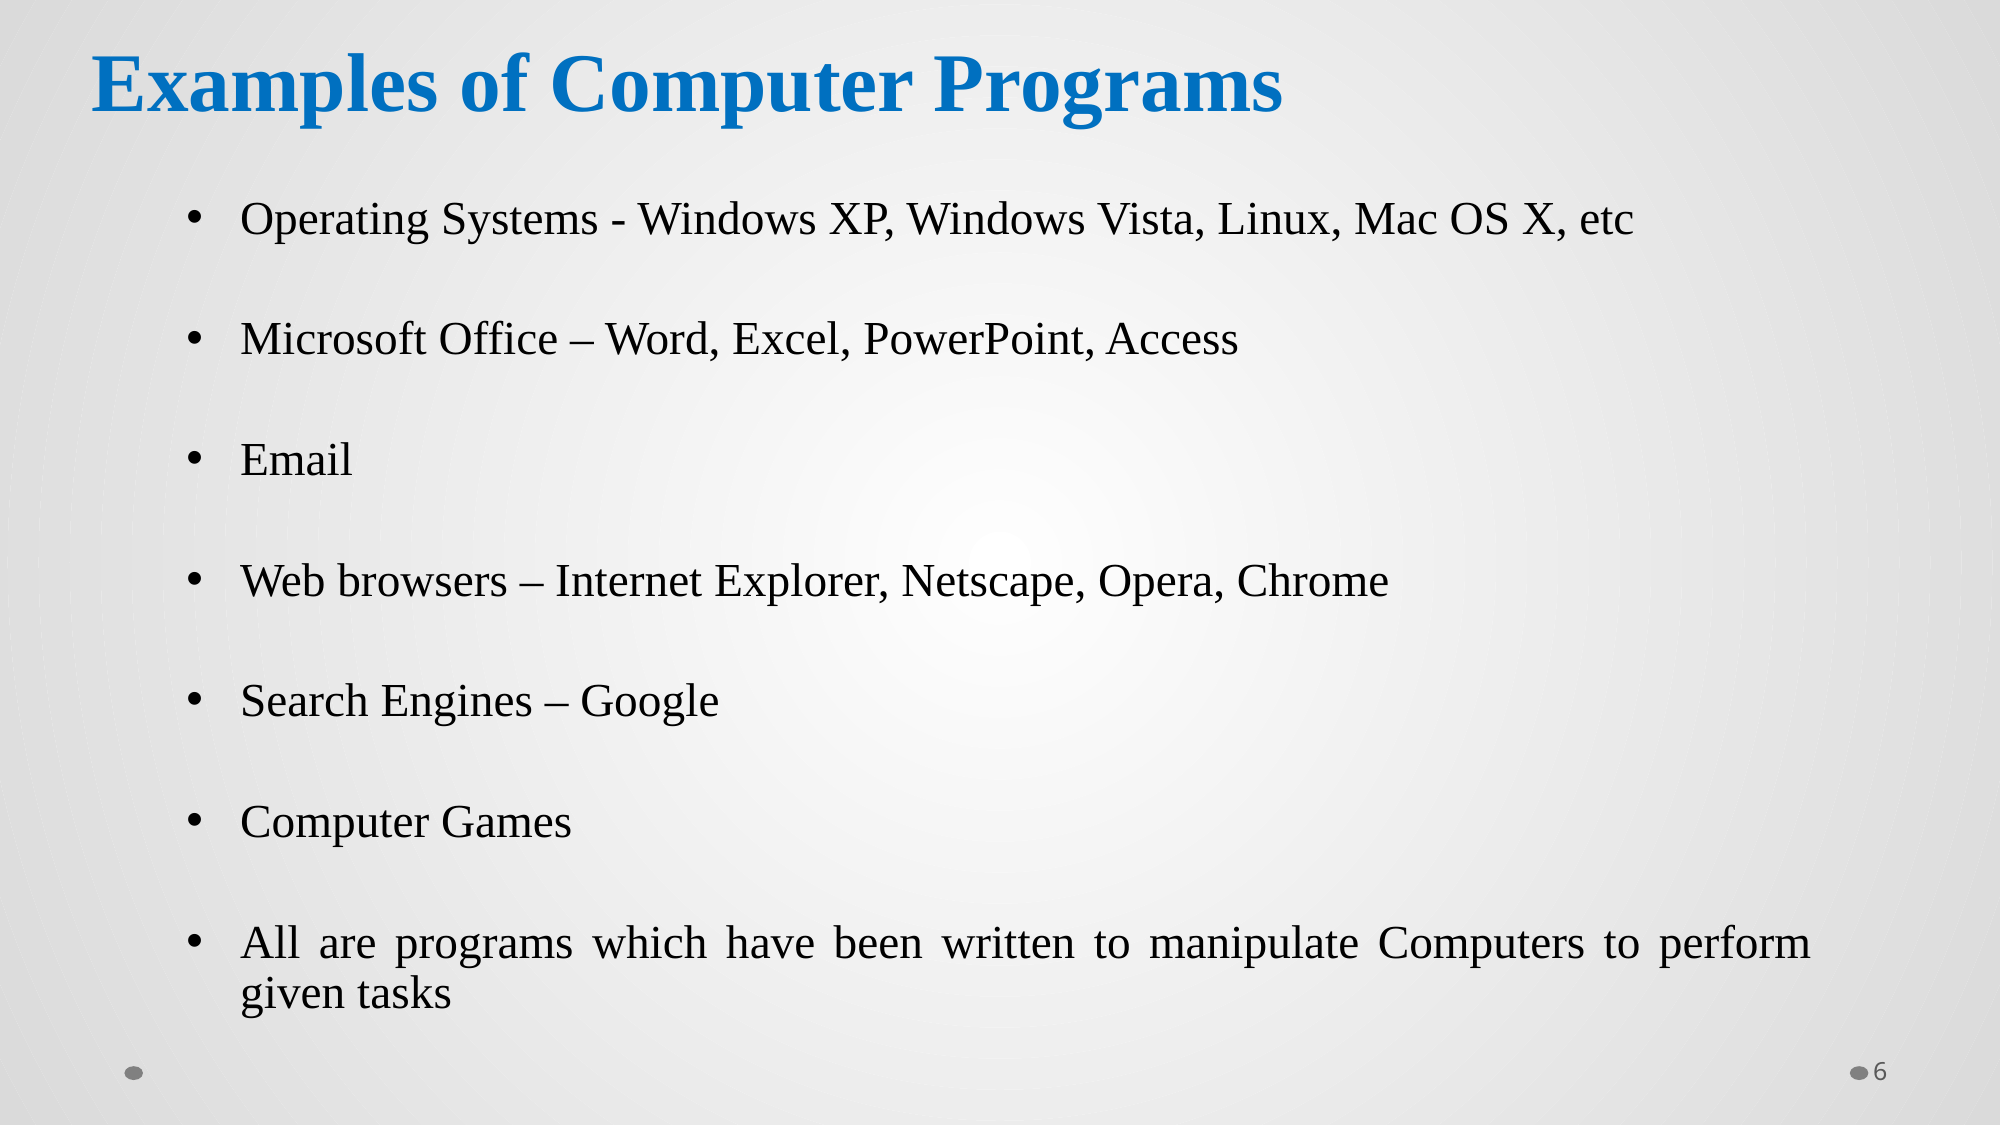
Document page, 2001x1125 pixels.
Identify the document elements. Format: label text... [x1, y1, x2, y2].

slide_number 6 [1868, 1042, 1992, 1103]
list Operating Systems - Windows XP, Windows Vista, Linux, Mac OS X, etc Microsoft Office – Word, Excel, PowerPoint, Access Email Web browsers – Internet Explorer, Netscape, Opera, Chrome Search Engines – Google Computer Games All are programs which have been written to manipulate Computers to perform given tasks [171, 186, 1829, 1031]
title Examples of Computer Programs [76, 28, 1734, 136]
